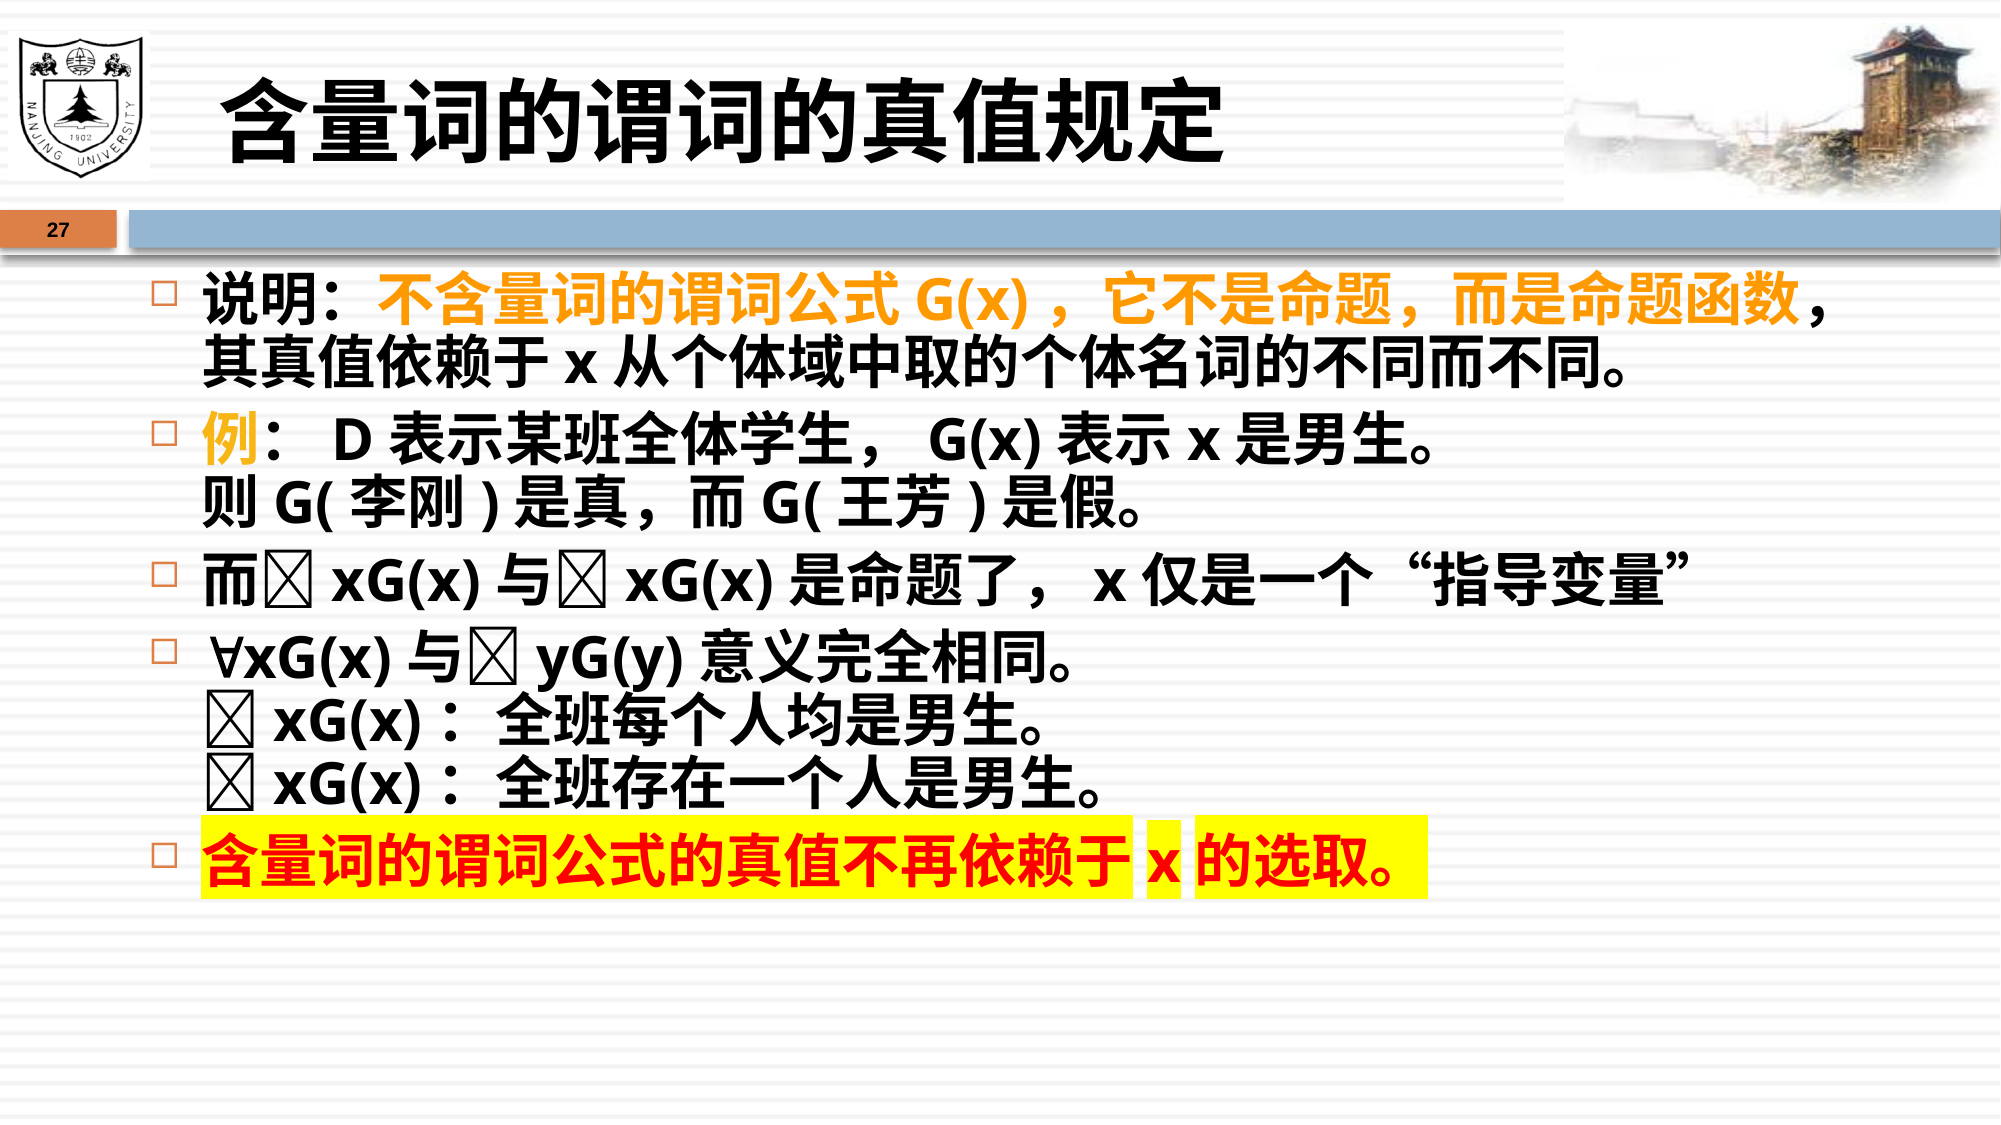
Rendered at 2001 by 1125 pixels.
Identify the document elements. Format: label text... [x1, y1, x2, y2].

list 说明：不含量词的谓词公式G(x)，它不是命题，而是命题函数，其真值依赖于x从个体域中取的个体名词的不同而不同。 例：D表示某班全体学生，G(x)表示x是男生。 则G(李刚)是真，而G(王芳)是假。 而xG(x)与xG(x)是命题了，x仅是一个“指导变量” xG(x)与yG(y)意义完全相同。 xG(x)：全班每个人均是男生。 xG(x)：全班存在一个人是男生。 含量词的谓词公式的真值不再依赖于x的选取。 [133, 262, 1918, 1000]
picture [0, 0, 2001, 1125]
title 含量词的谓词的真值规定 [203, 37, 1804, 200]
slide_number 27 [0, 208, 117, 249]
